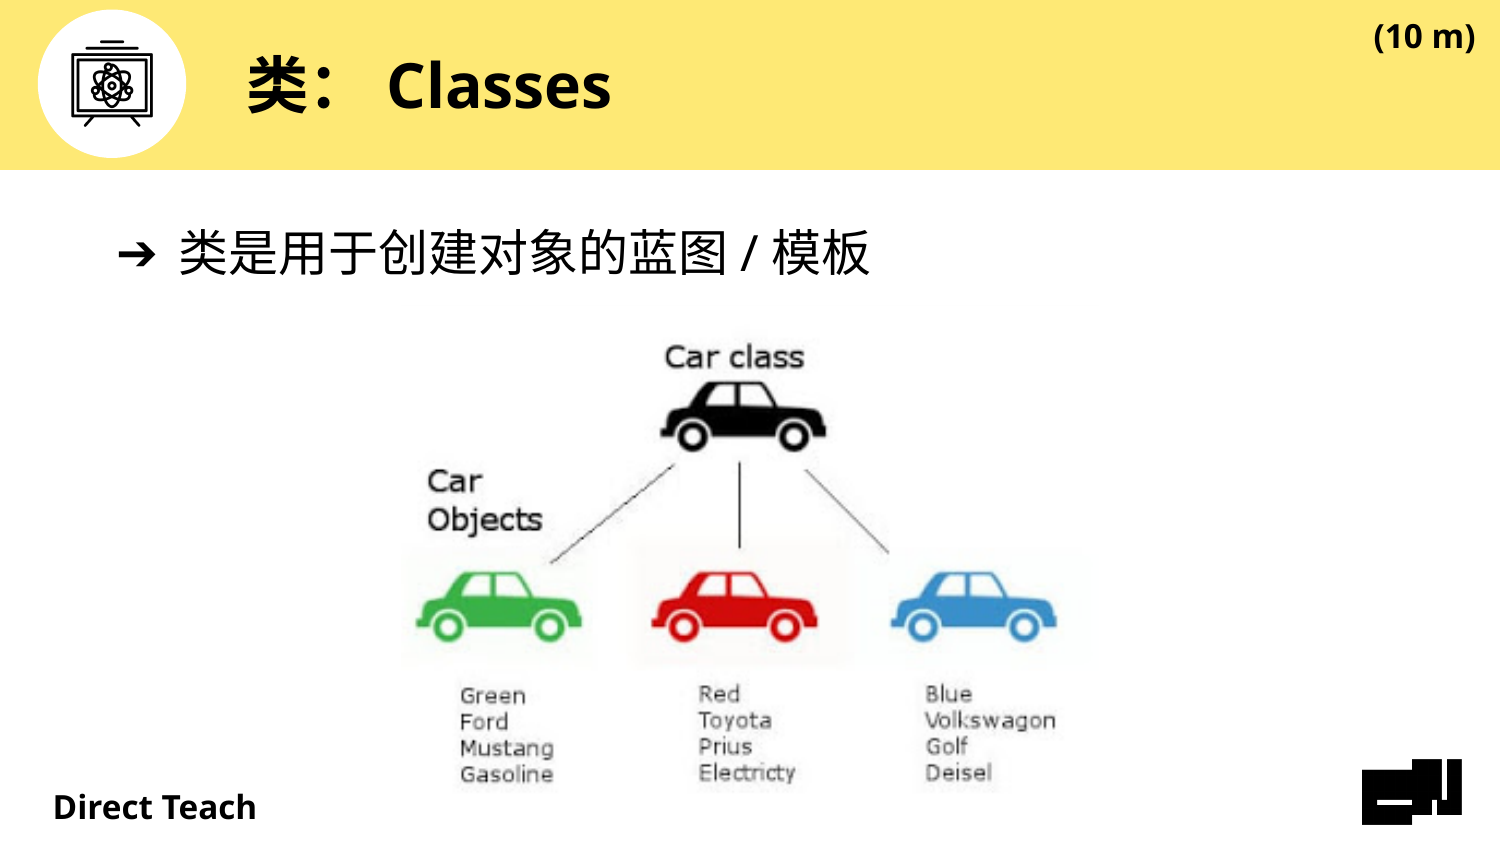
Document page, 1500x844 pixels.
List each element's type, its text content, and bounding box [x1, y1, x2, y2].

text_box (10 m) [1346, 0, 1491, 64]
picture [67, 38, 157, 129]
list 类是用于创建对象的蓝图/模板 [88, 206, 1425, 751]
picture [400, 304, 1100, 838]
title 类：Classes [231, 9, 1463, 158]
picture [1362, 759, 1462, 825]
